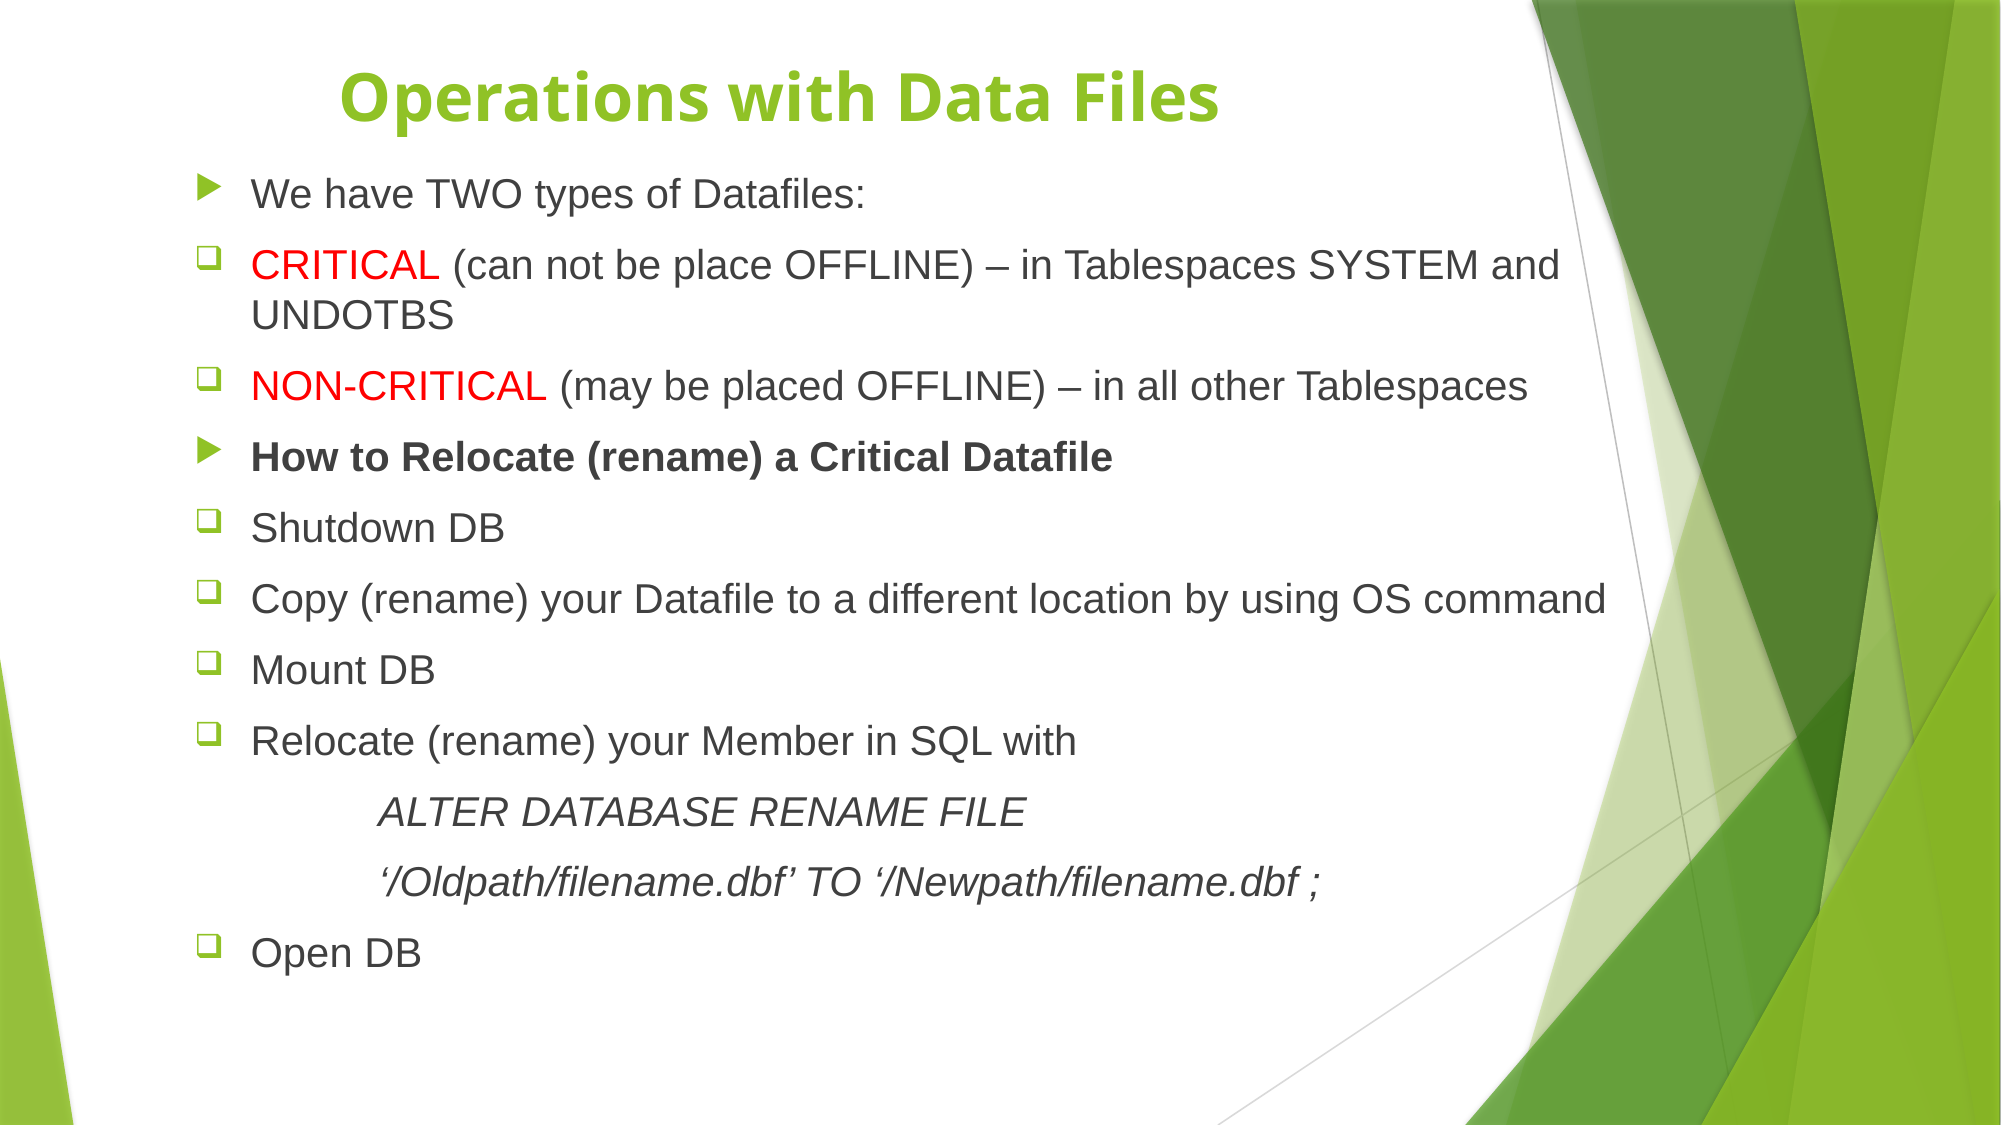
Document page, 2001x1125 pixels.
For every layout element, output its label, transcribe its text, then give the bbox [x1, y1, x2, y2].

title Operations with Data Files [206, 38, 1797, 160]
list We have TWO types of Datafiles: CRITICAL (can not be place OFFLINE) – in Tablespaces SYSTEM and UNDOTBS NON-CRITICAL (may be placed OFFLINE) – in all other Tablespaces How to Relocate (rename) a Critical Datafile Shutdown DB Copy (rename) your Datafile to a different location by using OS command Mount DB Relocate (rename) your Member in SQL with ALTER DATABASE RENAME FILE ‘/Oldpath/filename.dbf’ TO ‘/Newpath/filename.dbf ; Open DB [179, 159, 1725, 1054]
